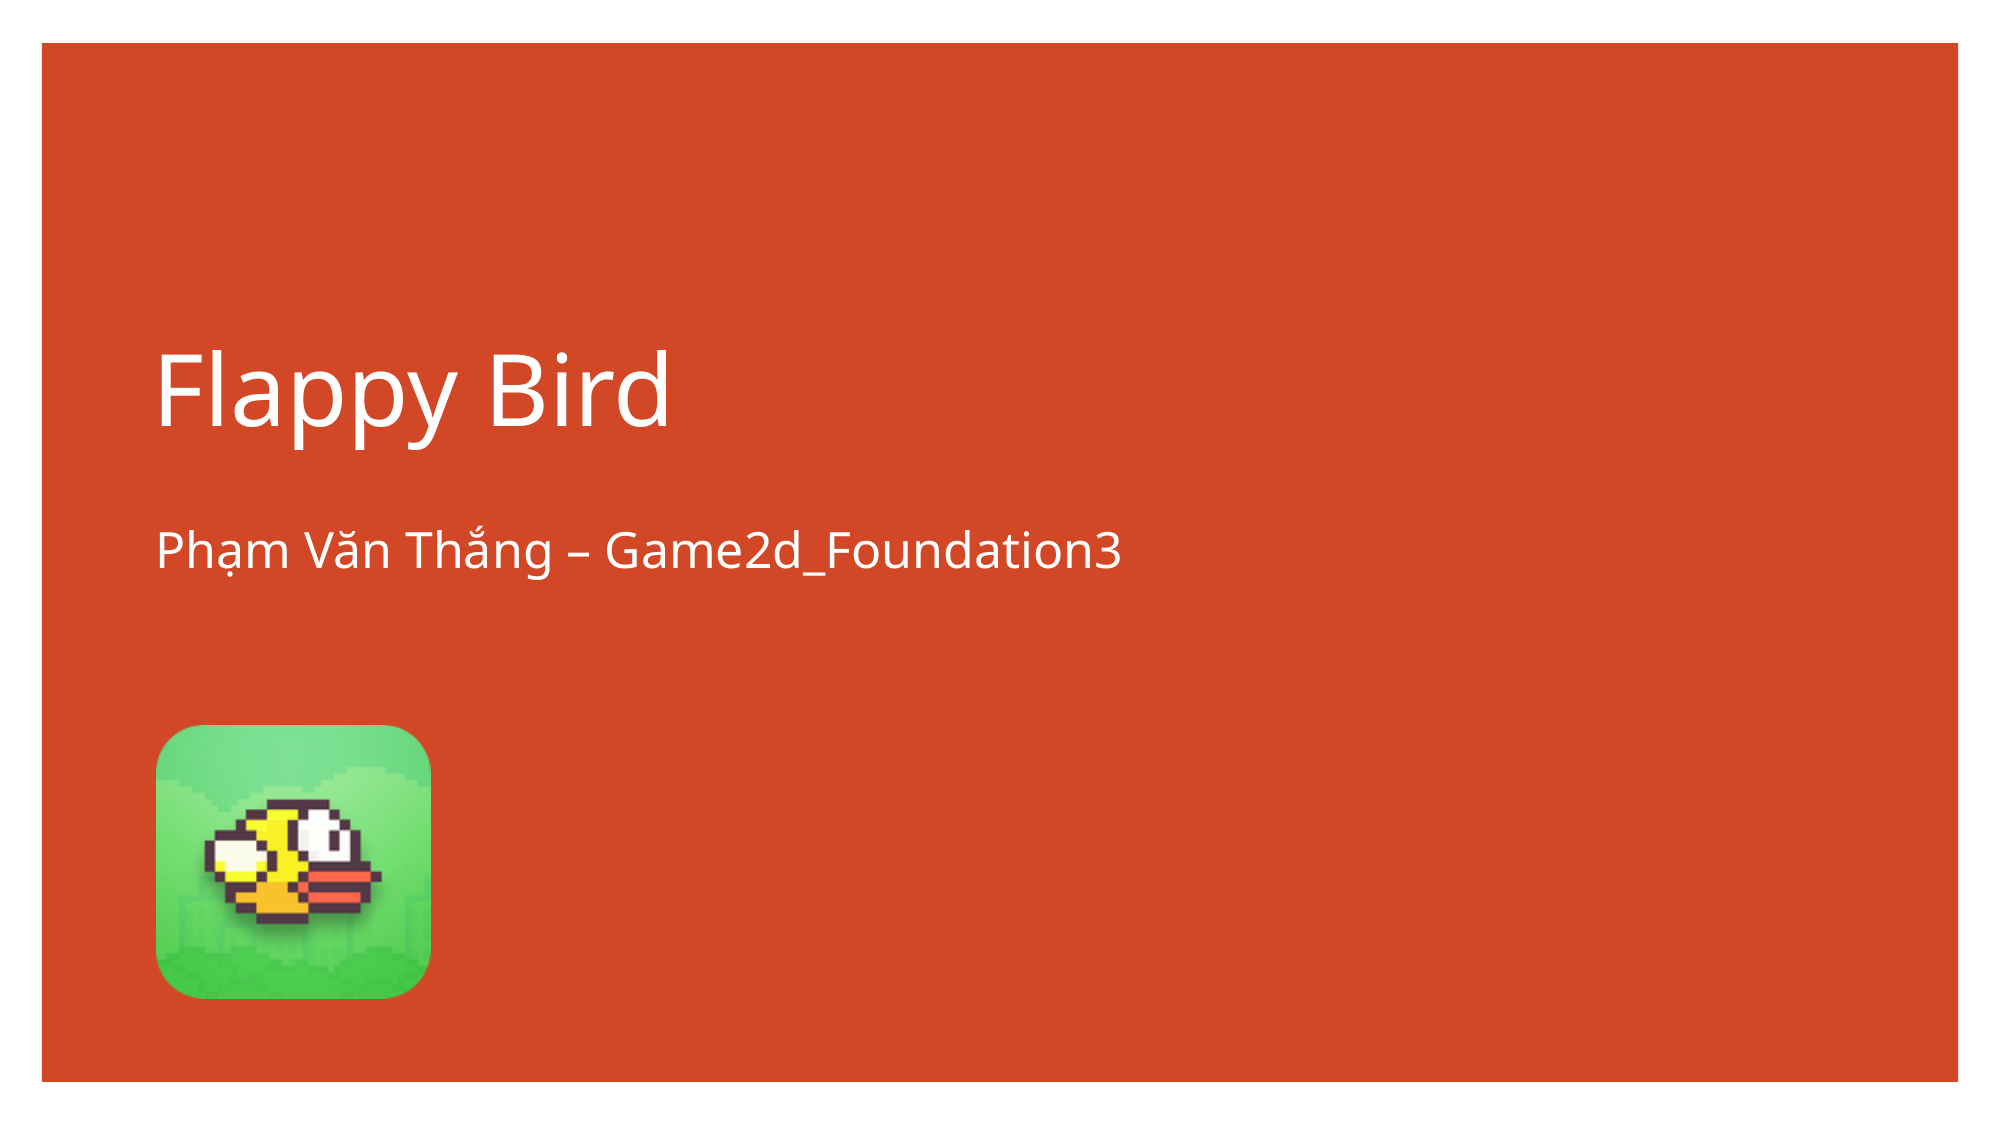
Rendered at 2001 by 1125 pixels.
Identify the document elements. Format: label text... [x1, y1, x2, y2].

title Flappy Bird [137, 190, 1863, 583]
subtitle Phạm Văn Thắng – Game2d_Foundation3 [140, 481, 1713, 668]
picture [156, 725, 431, 999]
